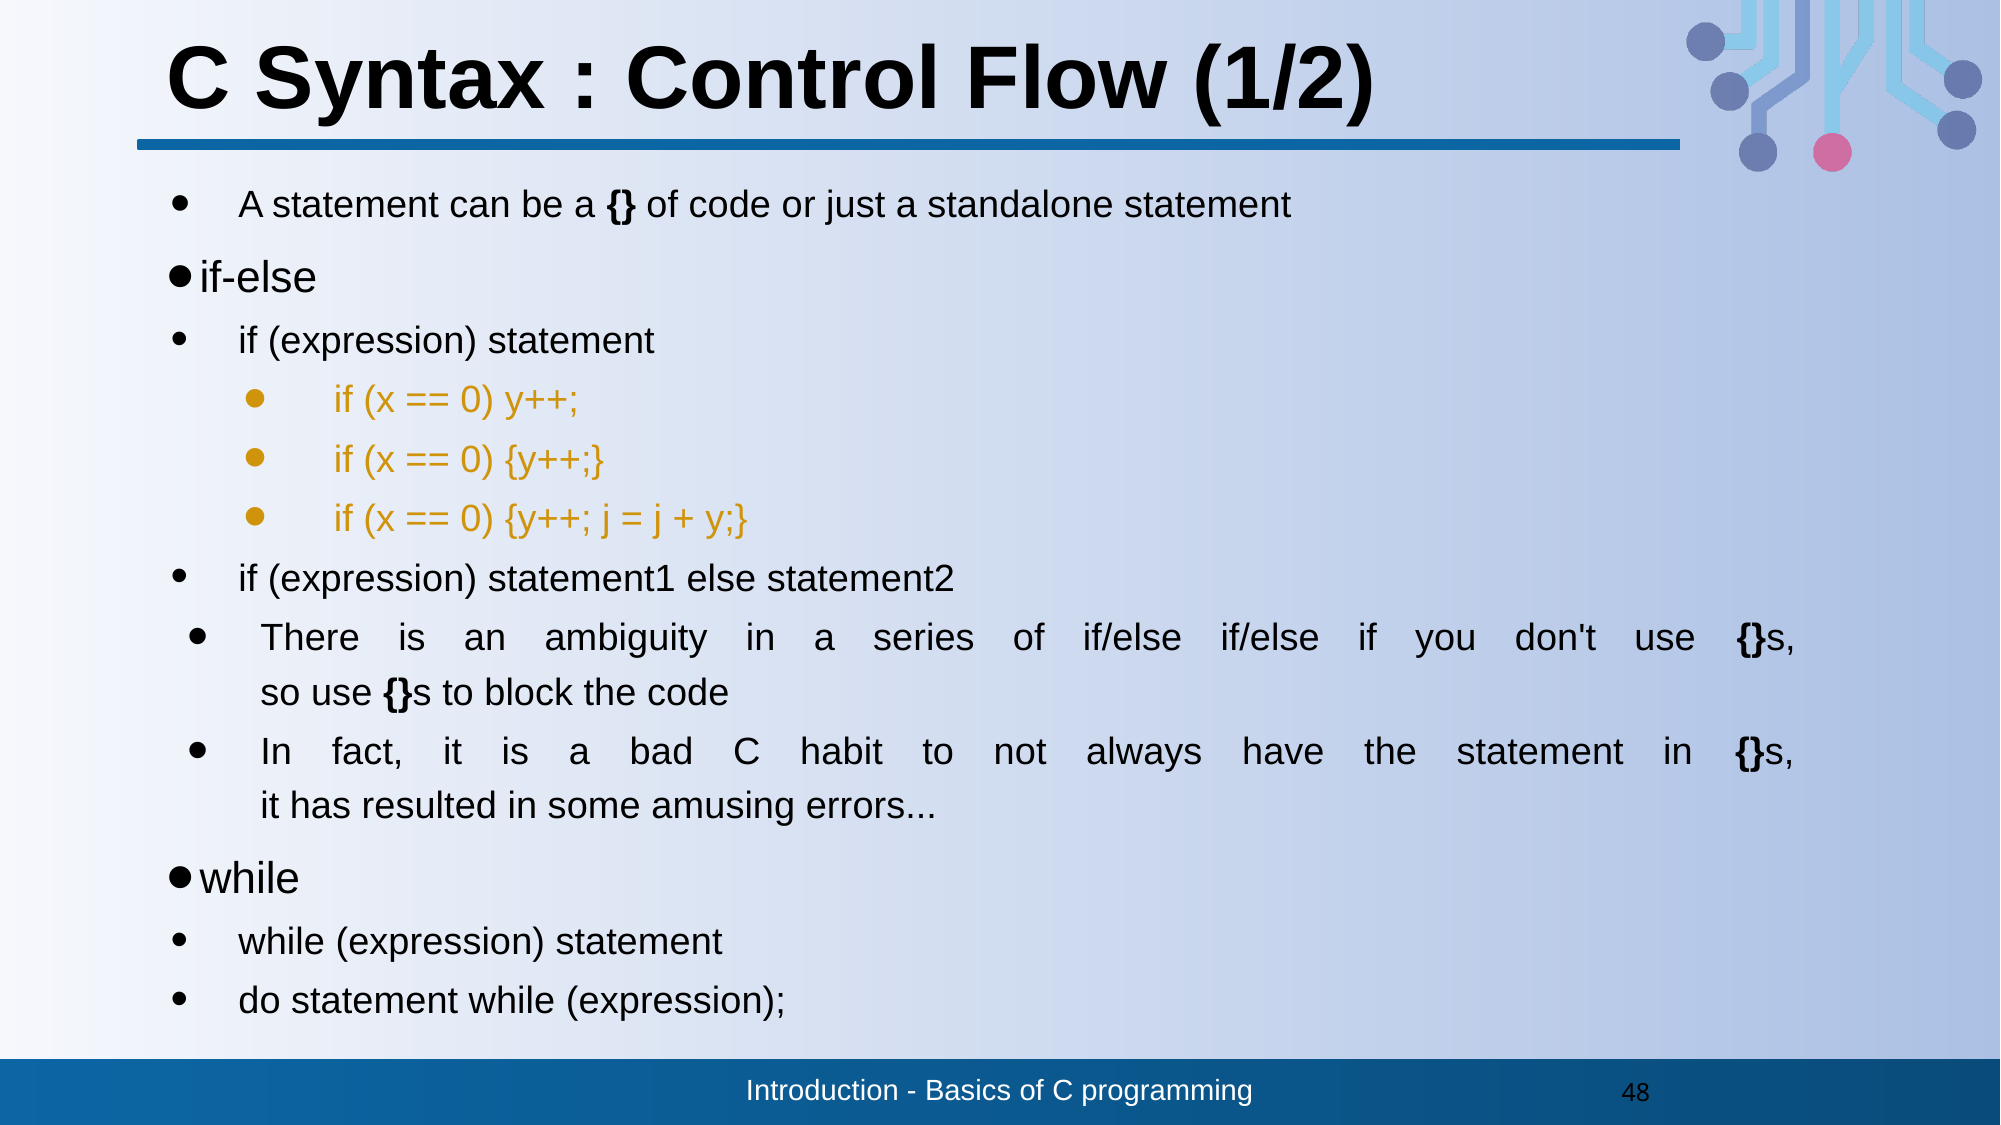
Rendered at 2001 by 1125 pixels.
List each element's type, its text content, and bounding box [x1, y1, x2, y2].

list A statement can be a {} of code or just a standalone statement if-else if (expression) statement if (x == 0) y++; if (x == 0) {y++;} if (x == 0) {y++; j = j + y;} if (expression) statement1 else statement2 There is an ambiguity in a series of if/else if/else if you don't use {}s, so use {}s to block the code In fact, it is a bad C habit to not always have the statement in {}s, it has resulted in some amusing errors... while while (expression) statement do statement while (expression); [137, 156, 1863, 1042]
footer Introduction - Basics of C programming [662, 1059, 1338, 1119]
picture [1663, 0, 2000, 204]
slide_number 48 [1411, 1060, 1861, 1125]
title C Syntax : Control Flow (1/2) [137, 17, 1863, 156]
